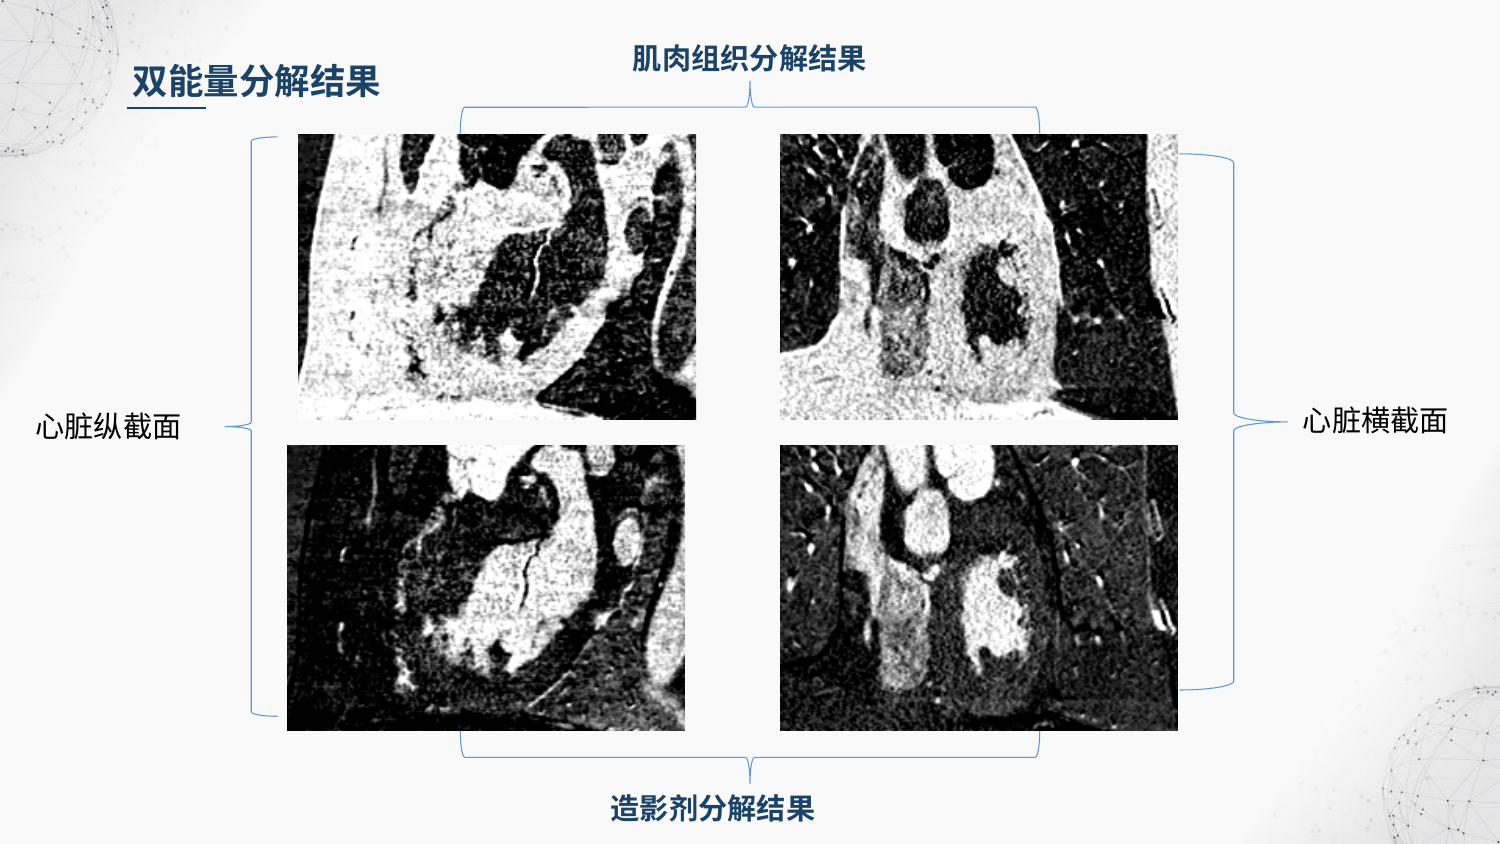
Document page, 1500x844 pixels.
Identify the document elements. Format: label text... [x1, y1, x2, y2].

text_box [459, 731, 1041, 784]
text_box 双能量分解结果 [121, 53, 493, 108]
text_box [224, 136, 278, 717]
text_box [1179, 153, 1289, 691]
text_box [459, 80, 1041, 134]
text_box 造影剂分解结果 [599, 785, 830, 832]
picture [0, 0, 1500, 844]
text_box 肌肉组织分解结果 [621, 34, 879, 81]
text_box 心脏横截面 [1288, 394, 1500, 445]
text_box 心脏纵截面 [20, 401, 250, 451]
